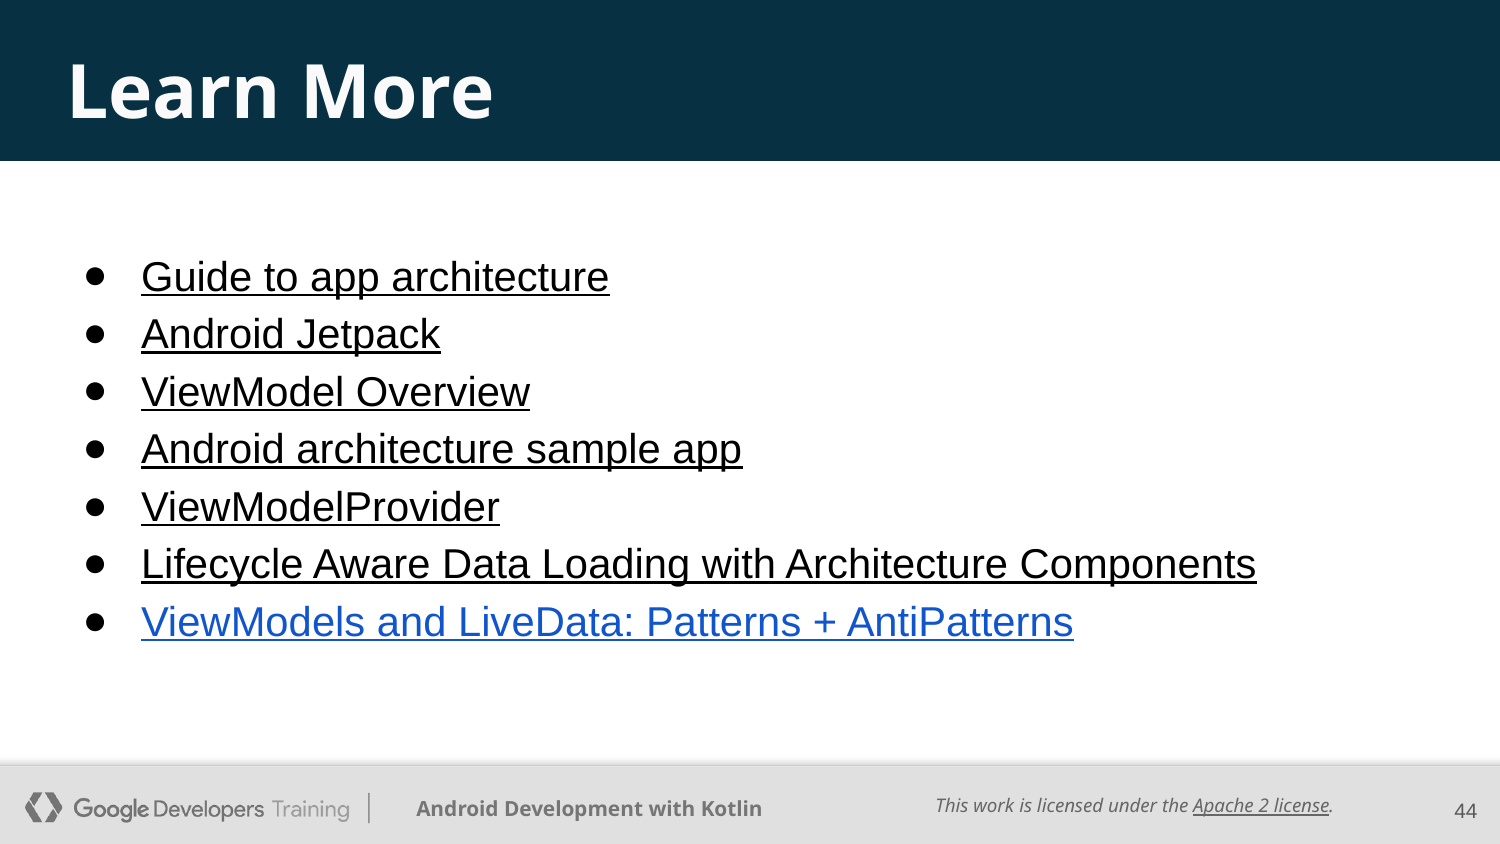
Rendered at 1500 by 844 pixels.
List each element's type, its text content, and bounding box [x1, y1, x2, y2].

title Learn More [51, 28, 1449, 122]
slide_number 44 [1402, 777, 1493, 842]
picture [0, 161, 1500, 844]
list Guide to app architecture Android Jetpack ViewModel Overview Android architecture sample app ViewModelProvider Lifecycle Aware Data Loading with Architecture Components ViewModels and LiveData: Patterns + AntiPatterns [51, 227, 1449, 701]
